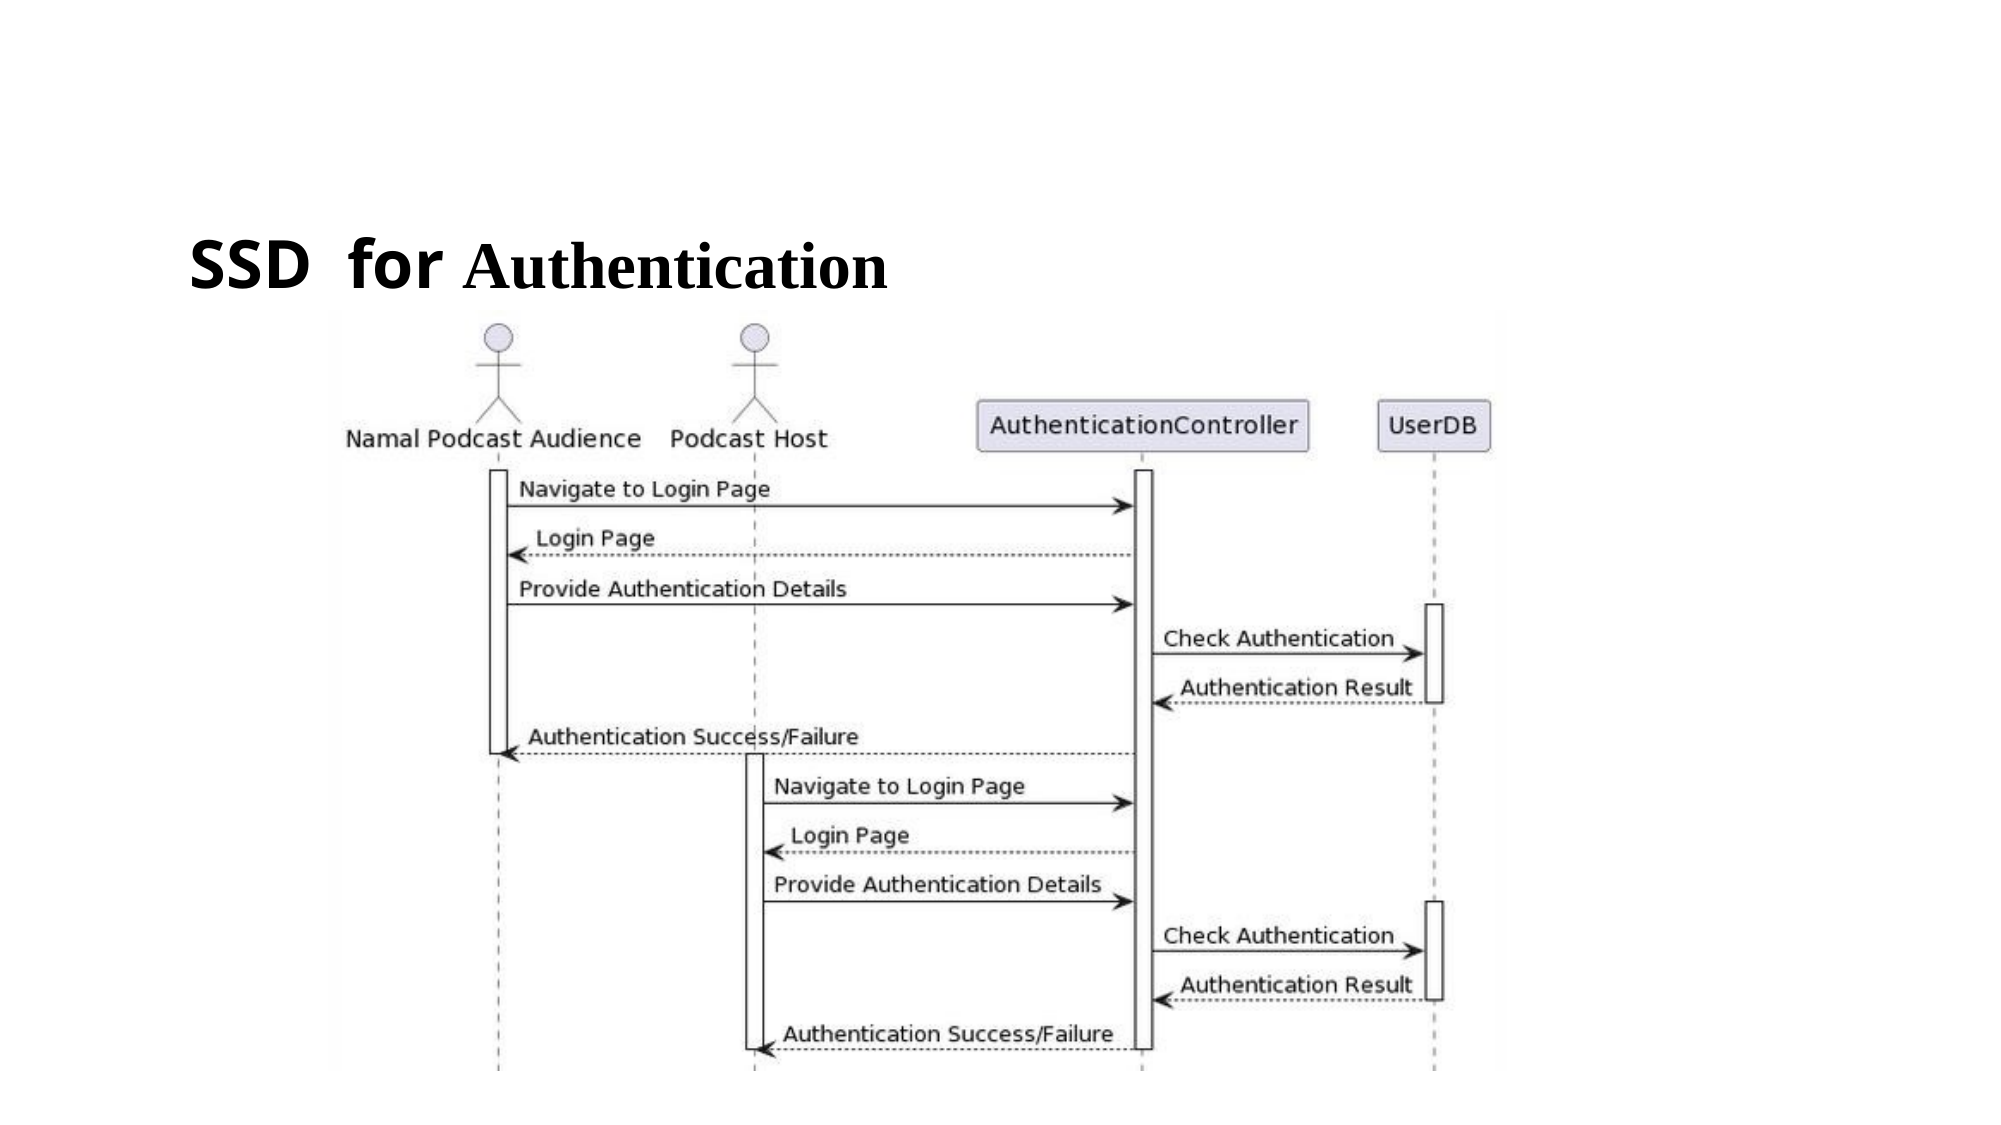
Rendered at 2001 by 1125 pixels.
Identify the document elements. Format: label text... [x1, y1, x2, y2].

title SSD for Authentication [174, 153, 1633, 311]
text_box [328, 310, 2000, 1125]
